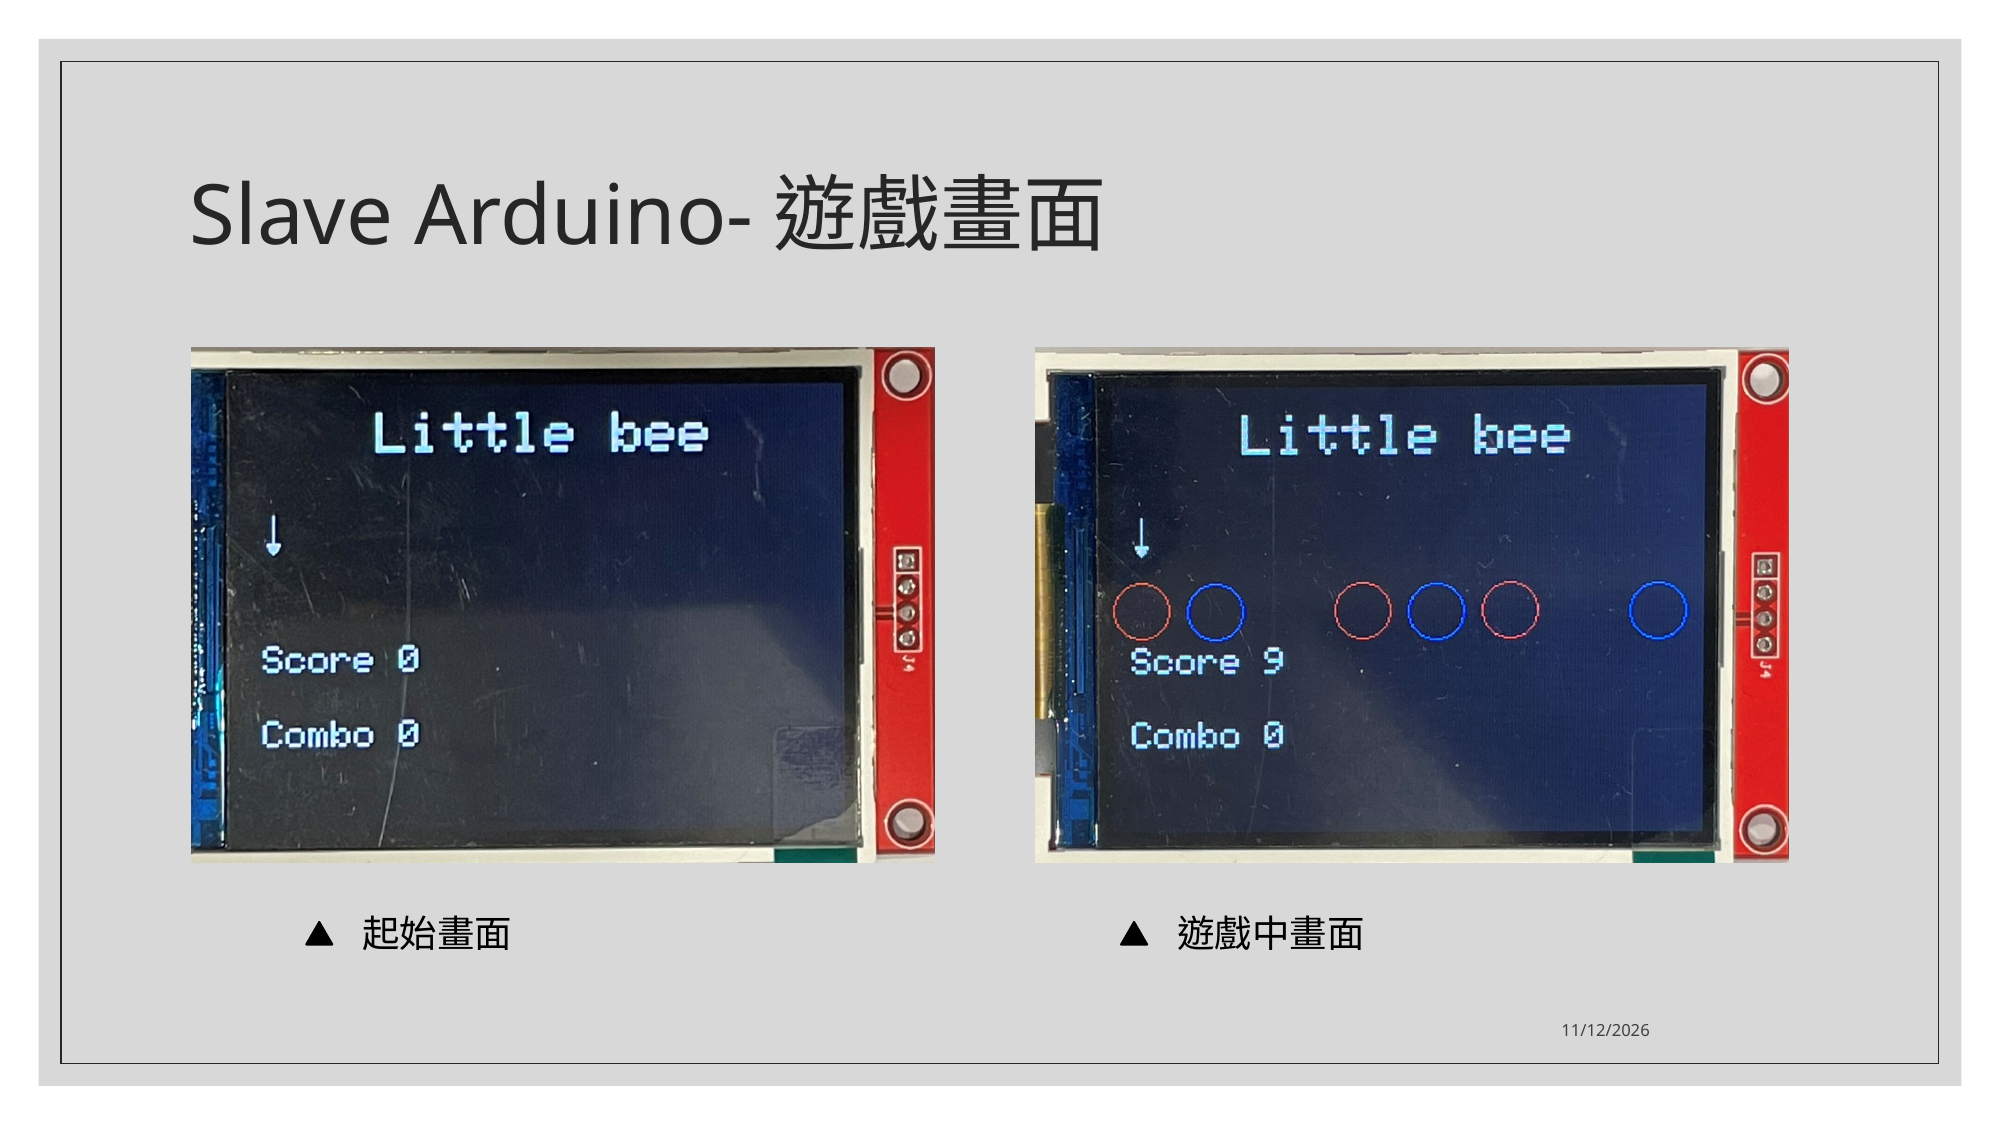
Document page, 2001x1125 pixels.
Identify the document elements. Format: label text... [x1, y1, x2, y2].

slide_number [1190, 990, 1665, 1050]
text_box [1120, 920, 1149, 946]
text_box [305, 920, 334, 946]
text_box 起始畫面 [347, 902, 862, 963]
title Slave Arduino-遊戲畫面 [174, 105, 1825, 331]
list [191, 347, 935, 863]
picture [1035, 347, 1789, 863]
text_box 遊戲中畫面 [1162, 902, 1677, 963]
